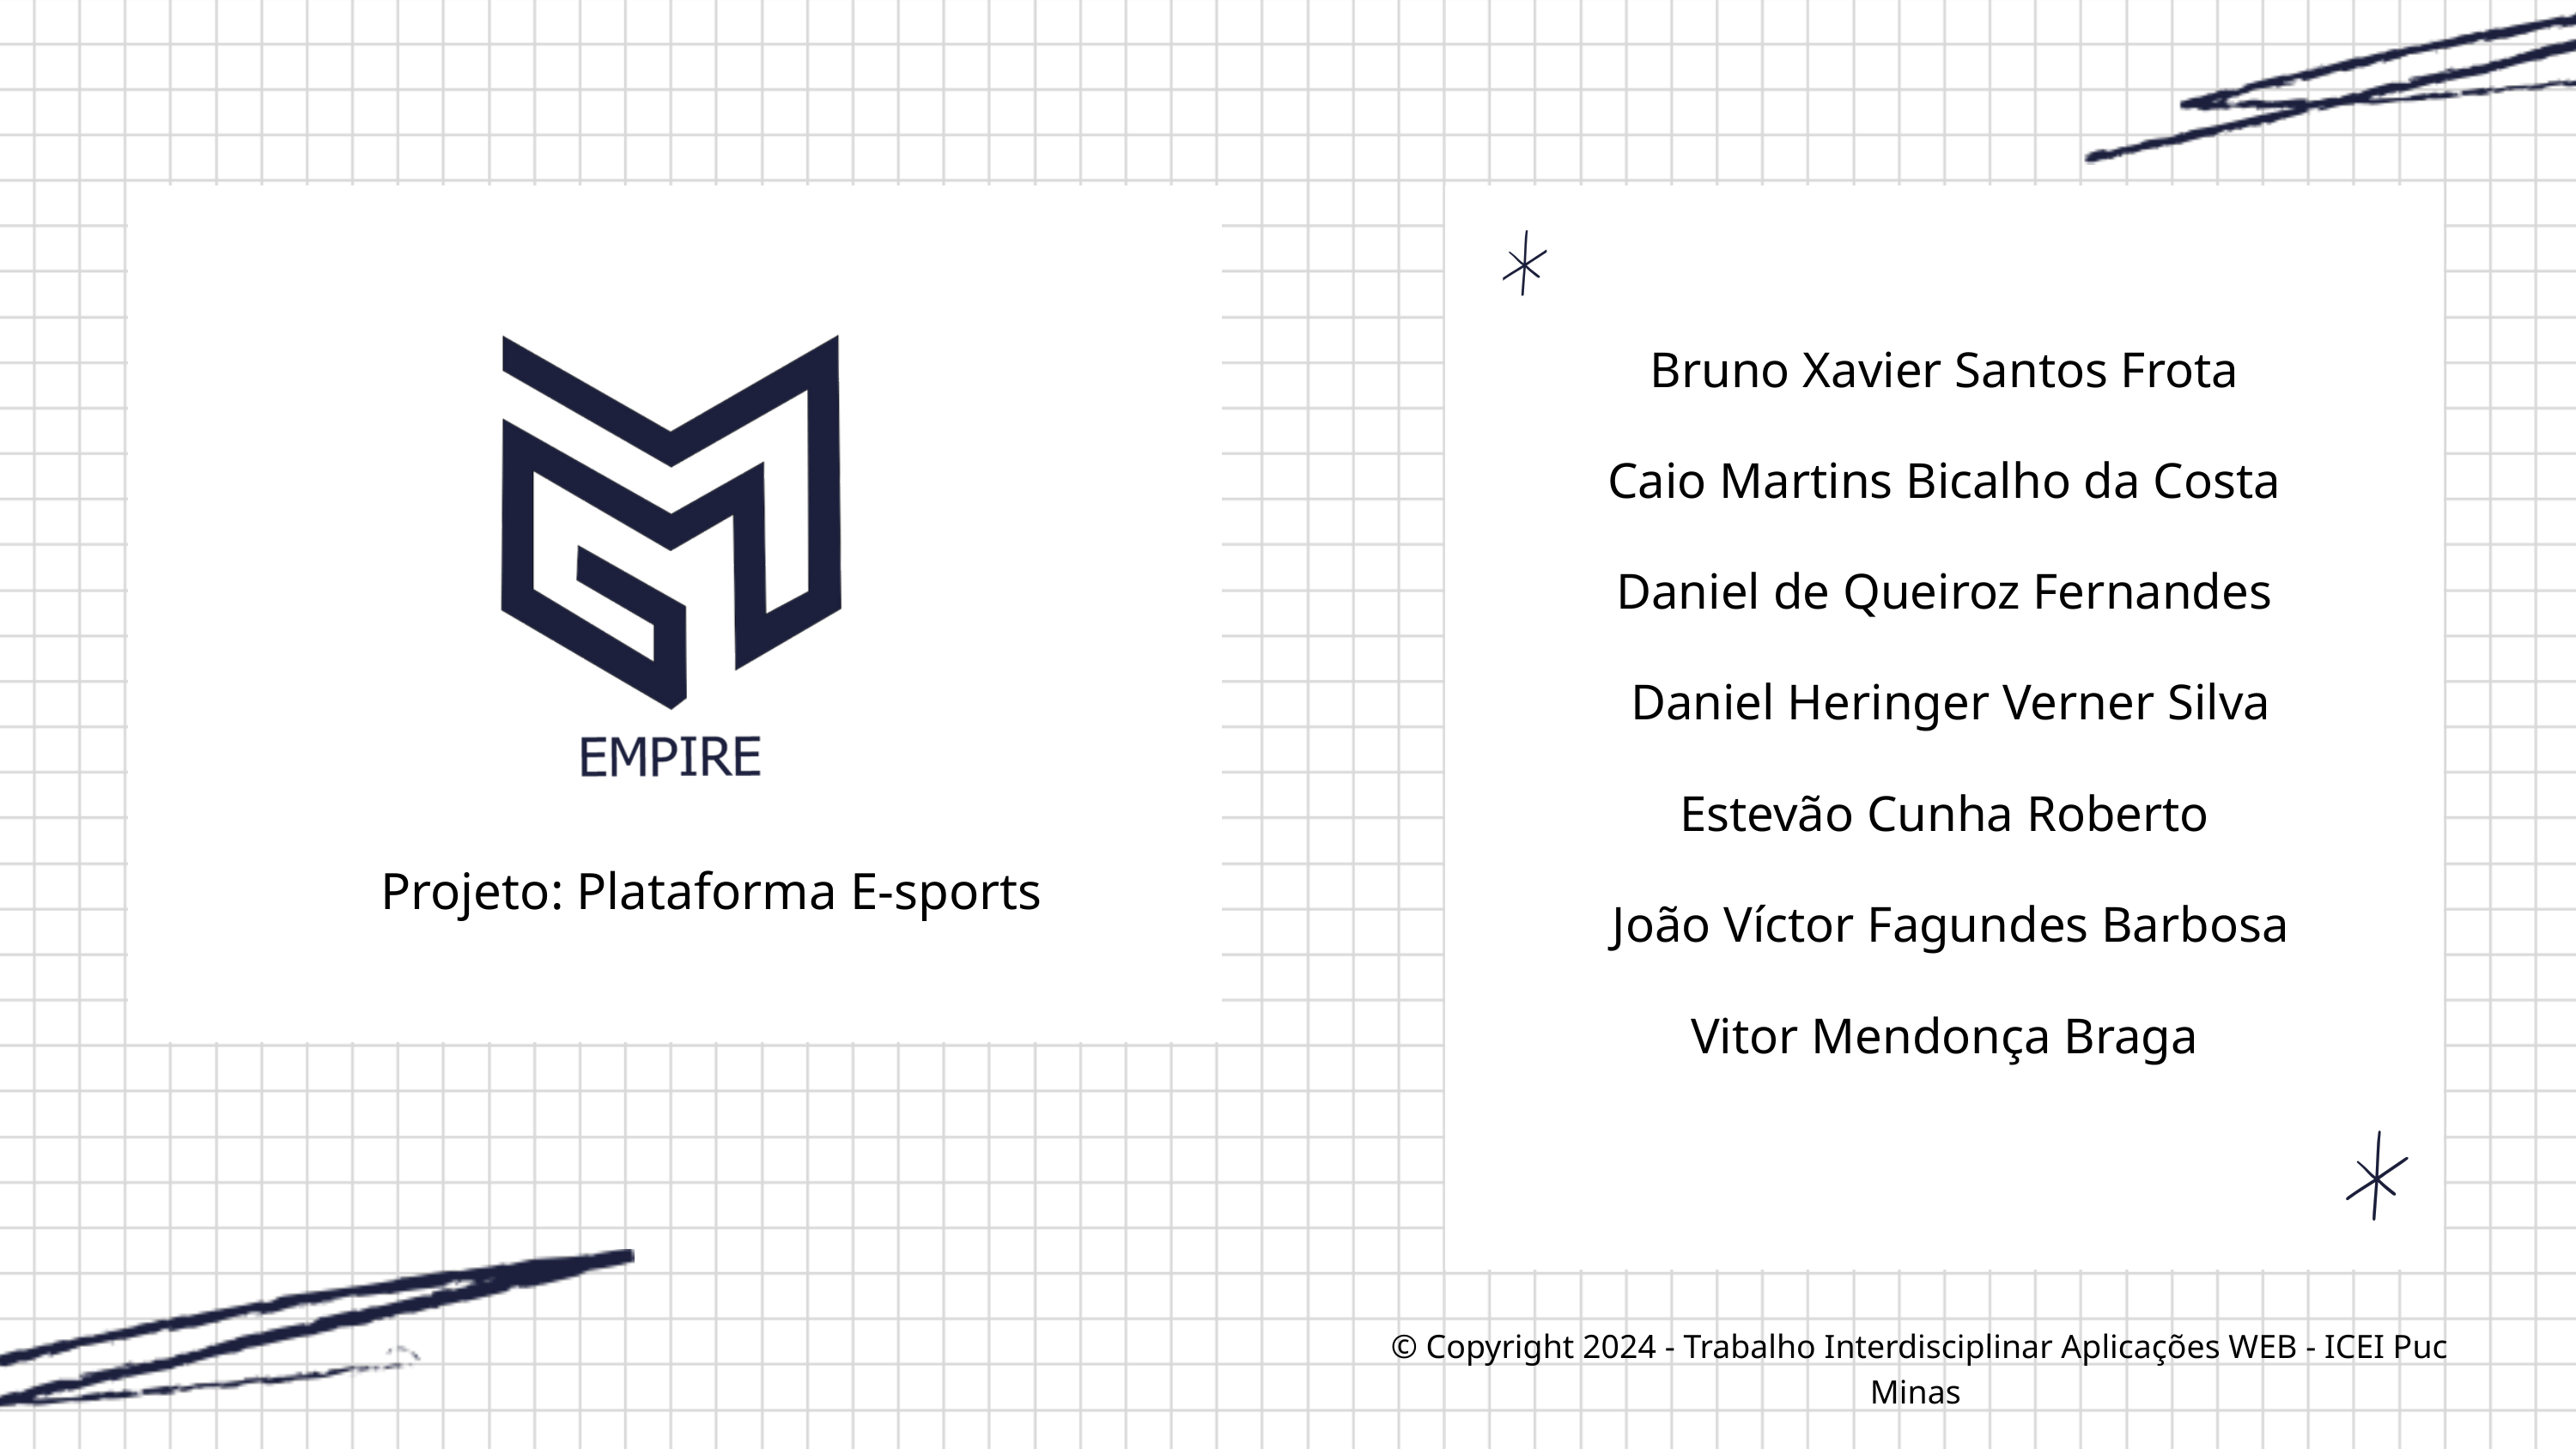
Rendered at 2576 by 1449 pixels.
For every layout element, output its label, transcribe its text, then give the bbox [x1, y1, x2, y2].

text_box [2083, 0, 2576, 165]
text_box [0, 52, 1347, 1066]
text_box [0, 1249, 635, 1449]
text_box [0, 0, 2576, 1449]
text_box © Copyright 2024 - Trabalho Interdisciplinar Aplicações WEB - ICEI Puc Minas [1343, 1319, 2497, 1449]
text_box Projeto: Plataforma E-sports [1226, 858, 1440, 919]
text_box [127, 185, 1222, 1042]
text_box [1444, 185, 2444, 1270]
